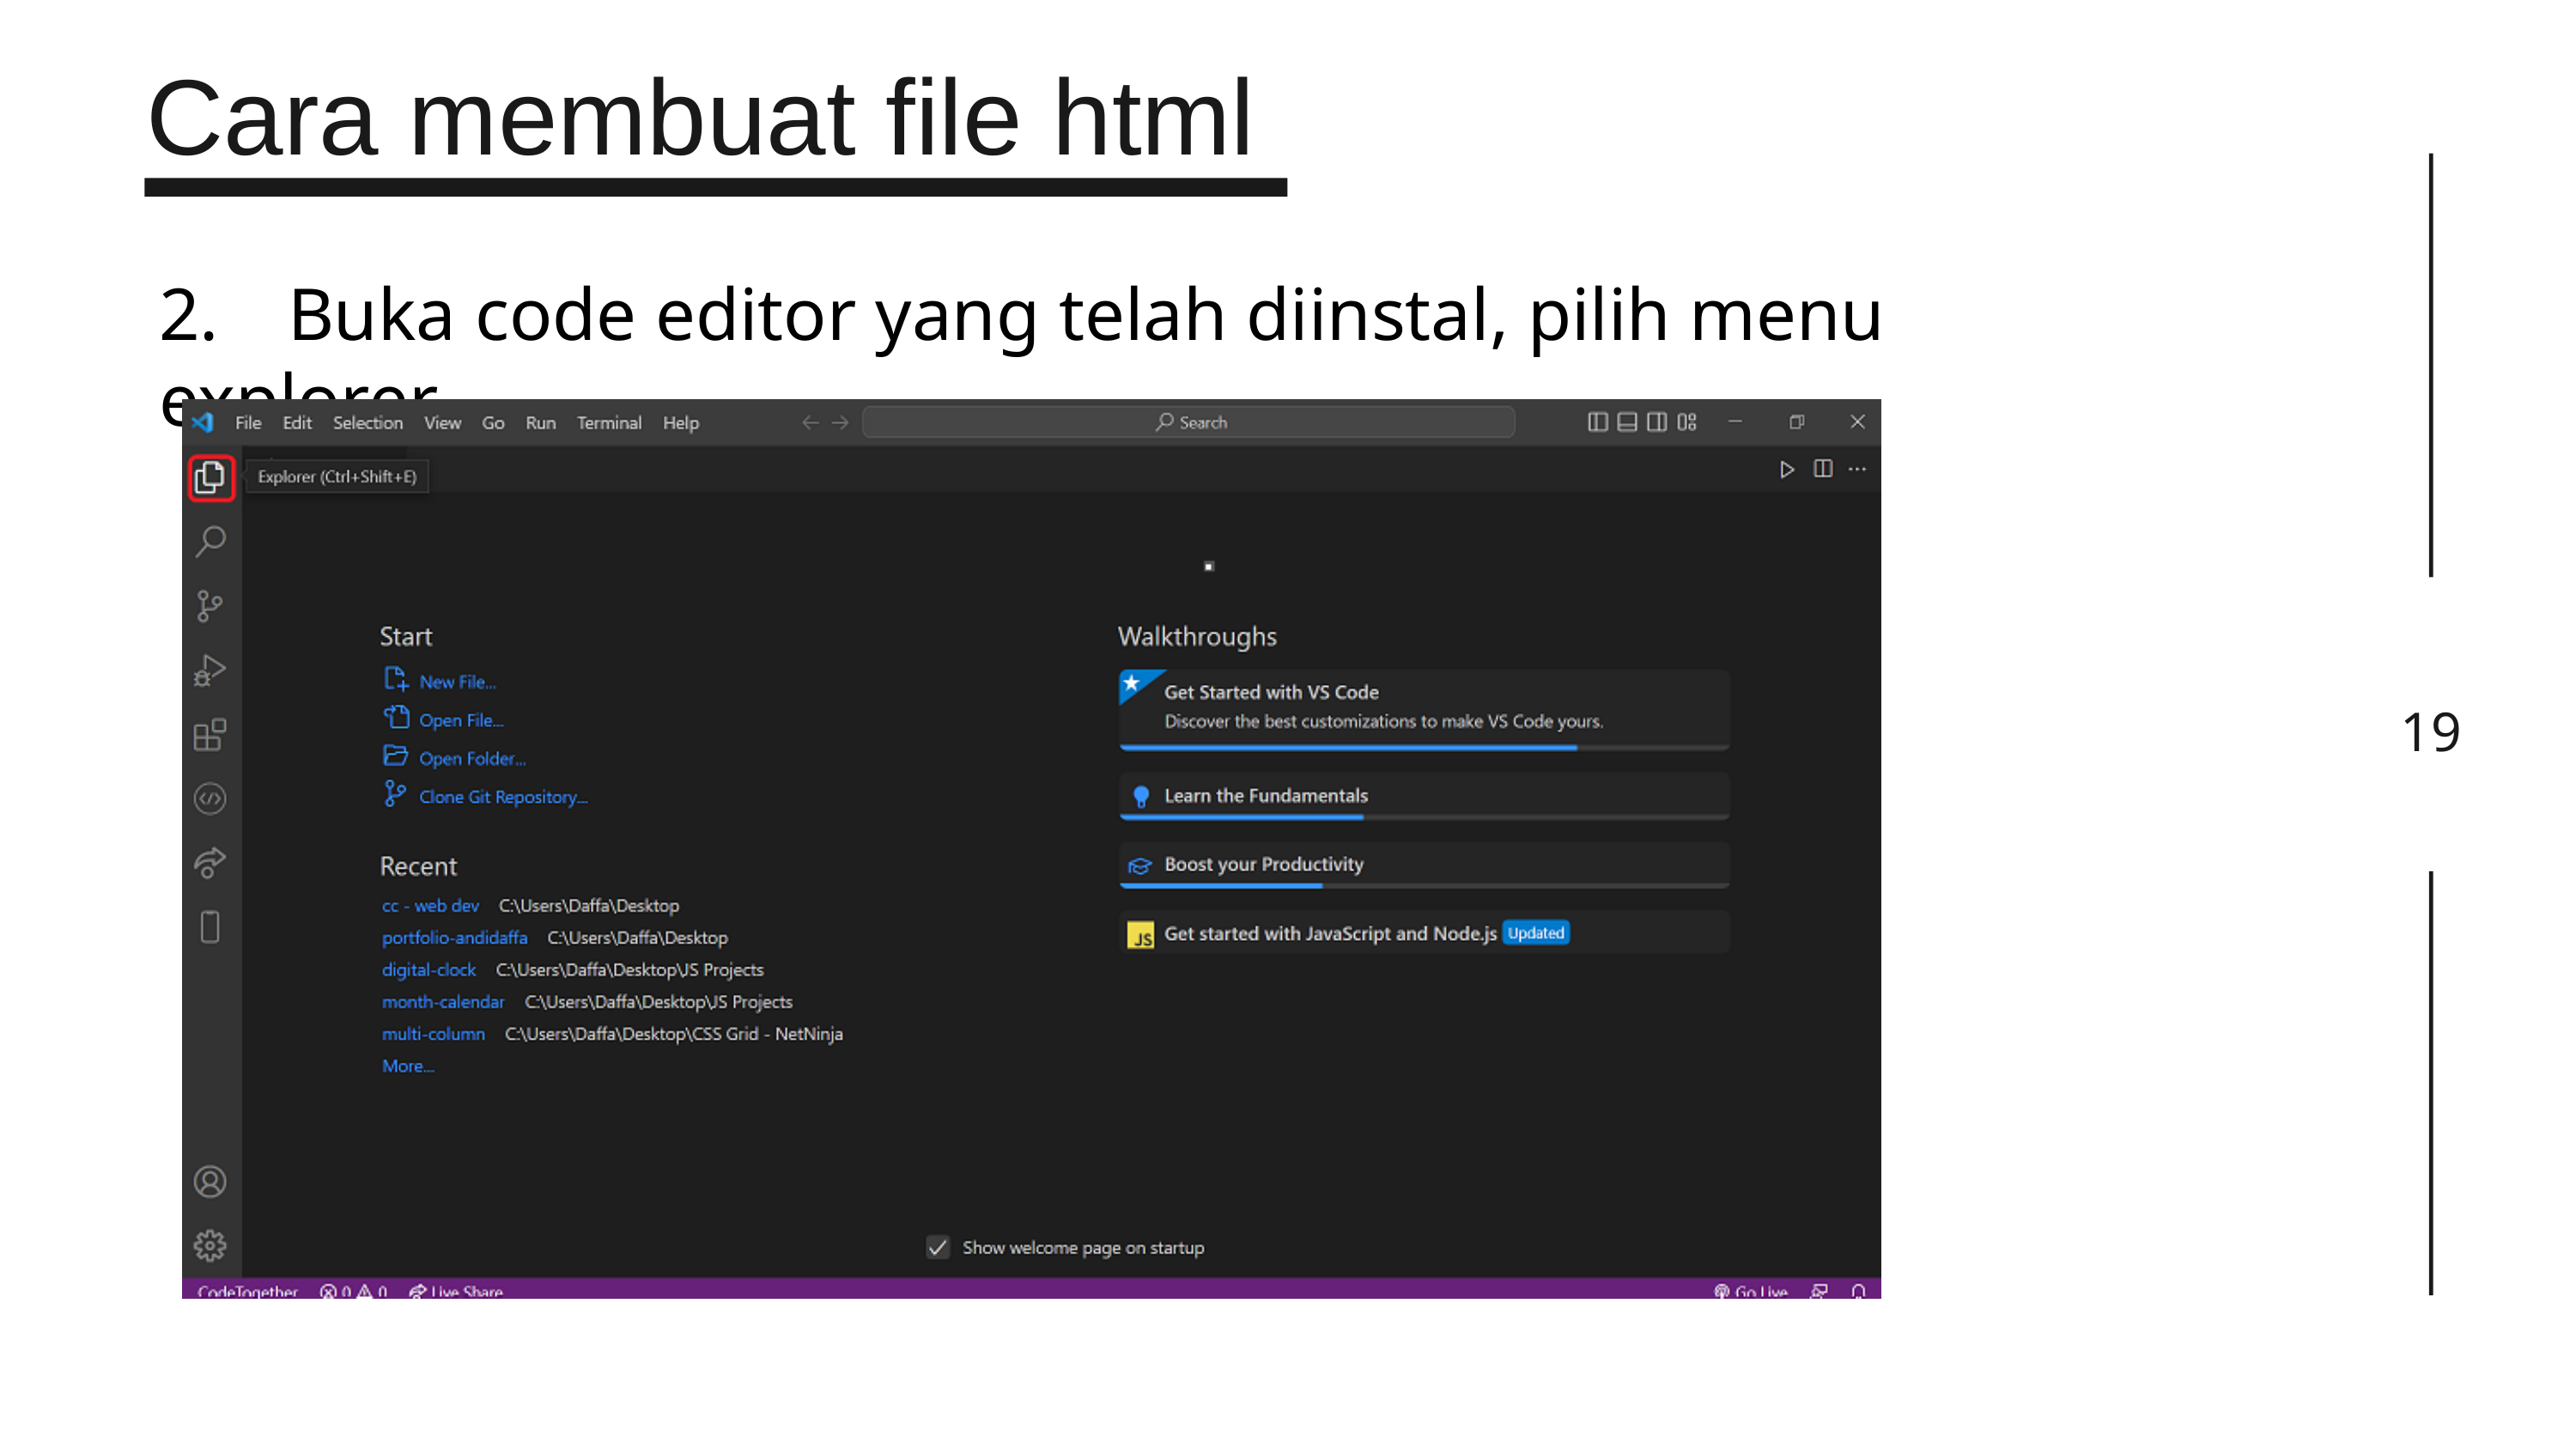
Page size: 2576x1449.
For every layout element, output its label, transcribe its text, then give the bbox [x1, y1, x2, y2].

text_box 2. Buka code editor yang telah diinstal, pilih menu explorer [146, 263, 2075, 619]
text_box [2377, 153, 2485, 1296]
picture [182, 399, 1881, 1299]
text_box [144, 27, 1385, 197]
